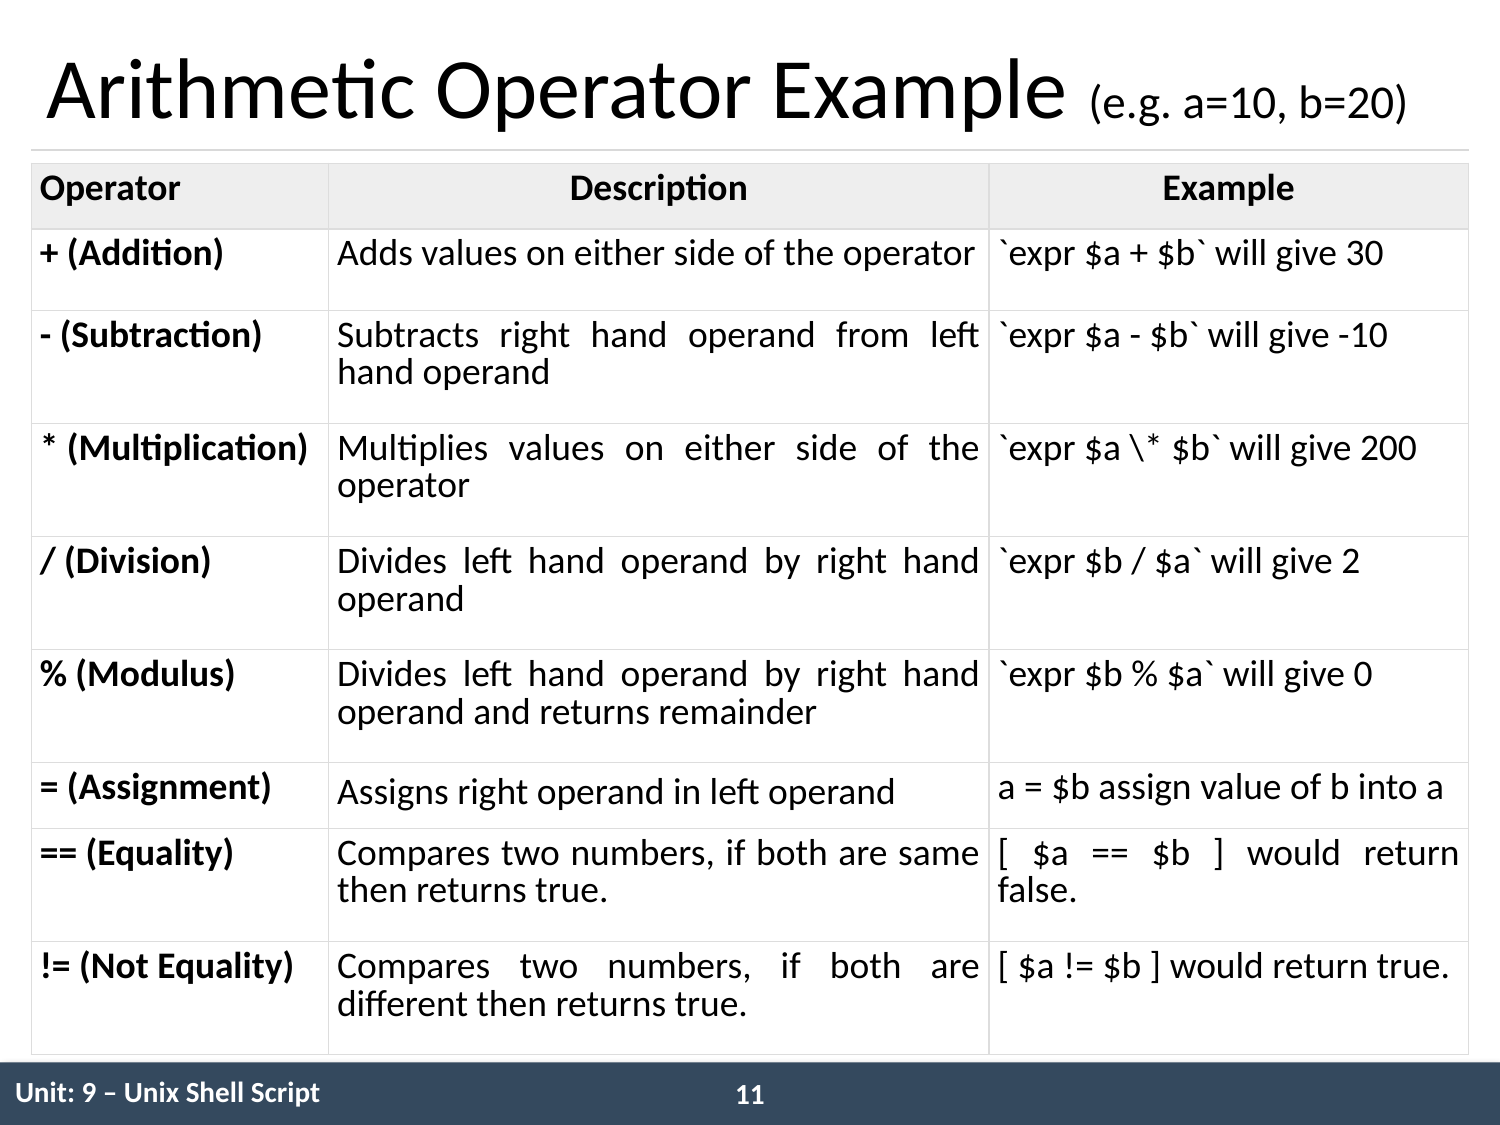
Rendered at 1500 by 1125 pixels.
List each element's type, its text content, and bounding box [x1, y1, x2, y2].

table_cell Subtracts right hand operand from left hand operand [329, 311, 988, 423]
table_cell + (Addition) [32, 230, 328, 310]
table_cell `expr $a + $b` will give 30 [990, 230, 1468, 310]
table_cell `expr $b % $a` will give 0 [990, 650, 1468, 762]
table_header Example [990, 164, 1468, 228]
title Arithmetic Operator Example (e.g. a=10, b=20) [31, 17, 1469, 150]
table_cell Adds values on either side of the operator [329, 230, 988, 310]
table_cell / (Division) [32, 537, 328, 649]
table_cell `expr $a - $b` will give -10 [990, 311, 1468, 423]
table_cell [ $a == $b ] would return false. [990, 829, 1468, 941]
table_header Description [329, 164, 988, 228]
table_cell `expr $b / $a` will give 2 [990, 537, 1468, 649]
table_cell Compares two numbers, if both are different then returns true. [329, 942, 988, 1054]
table_cell Divides left hand operand by right hand operand [329, 537, 988, 649]
table_cell Multiplies values on either side of the operator [329, 424, 988, 536]
table_header Operator [32, 164, 328, 228]
table_cell == (Equality) [32, 829, 328, 941]
table_cell a = $b assign value of b into a [990, 763, 1468, 828]
table_cell Assigns right operand in left operand [329, 763, 988, 828]
table_cell Divides left hand operand by right hand operand and returns remainder [329, 650, 988, 762]
table_cell % (Modulus) [32, 650, 328, 762]
table_cell * (Multiplication) [32, 424, 328, 536]
table_cell Compares two numbers, if both are same then returns true. [329, 829, 988, 941]
table_cell - (Subtraction) [32, 311, 328, 423]
table_cell != (Not Equality) [32, 942, 328, 1054]
table_cell `expr $a \* $b` will give 200 [990, 424, 1468, 536]
table_cell [ $a != $b ] would return true. [990, 942, 1468, 1054]
table_cell = (Assignment) [32, 763, 328, 828]
